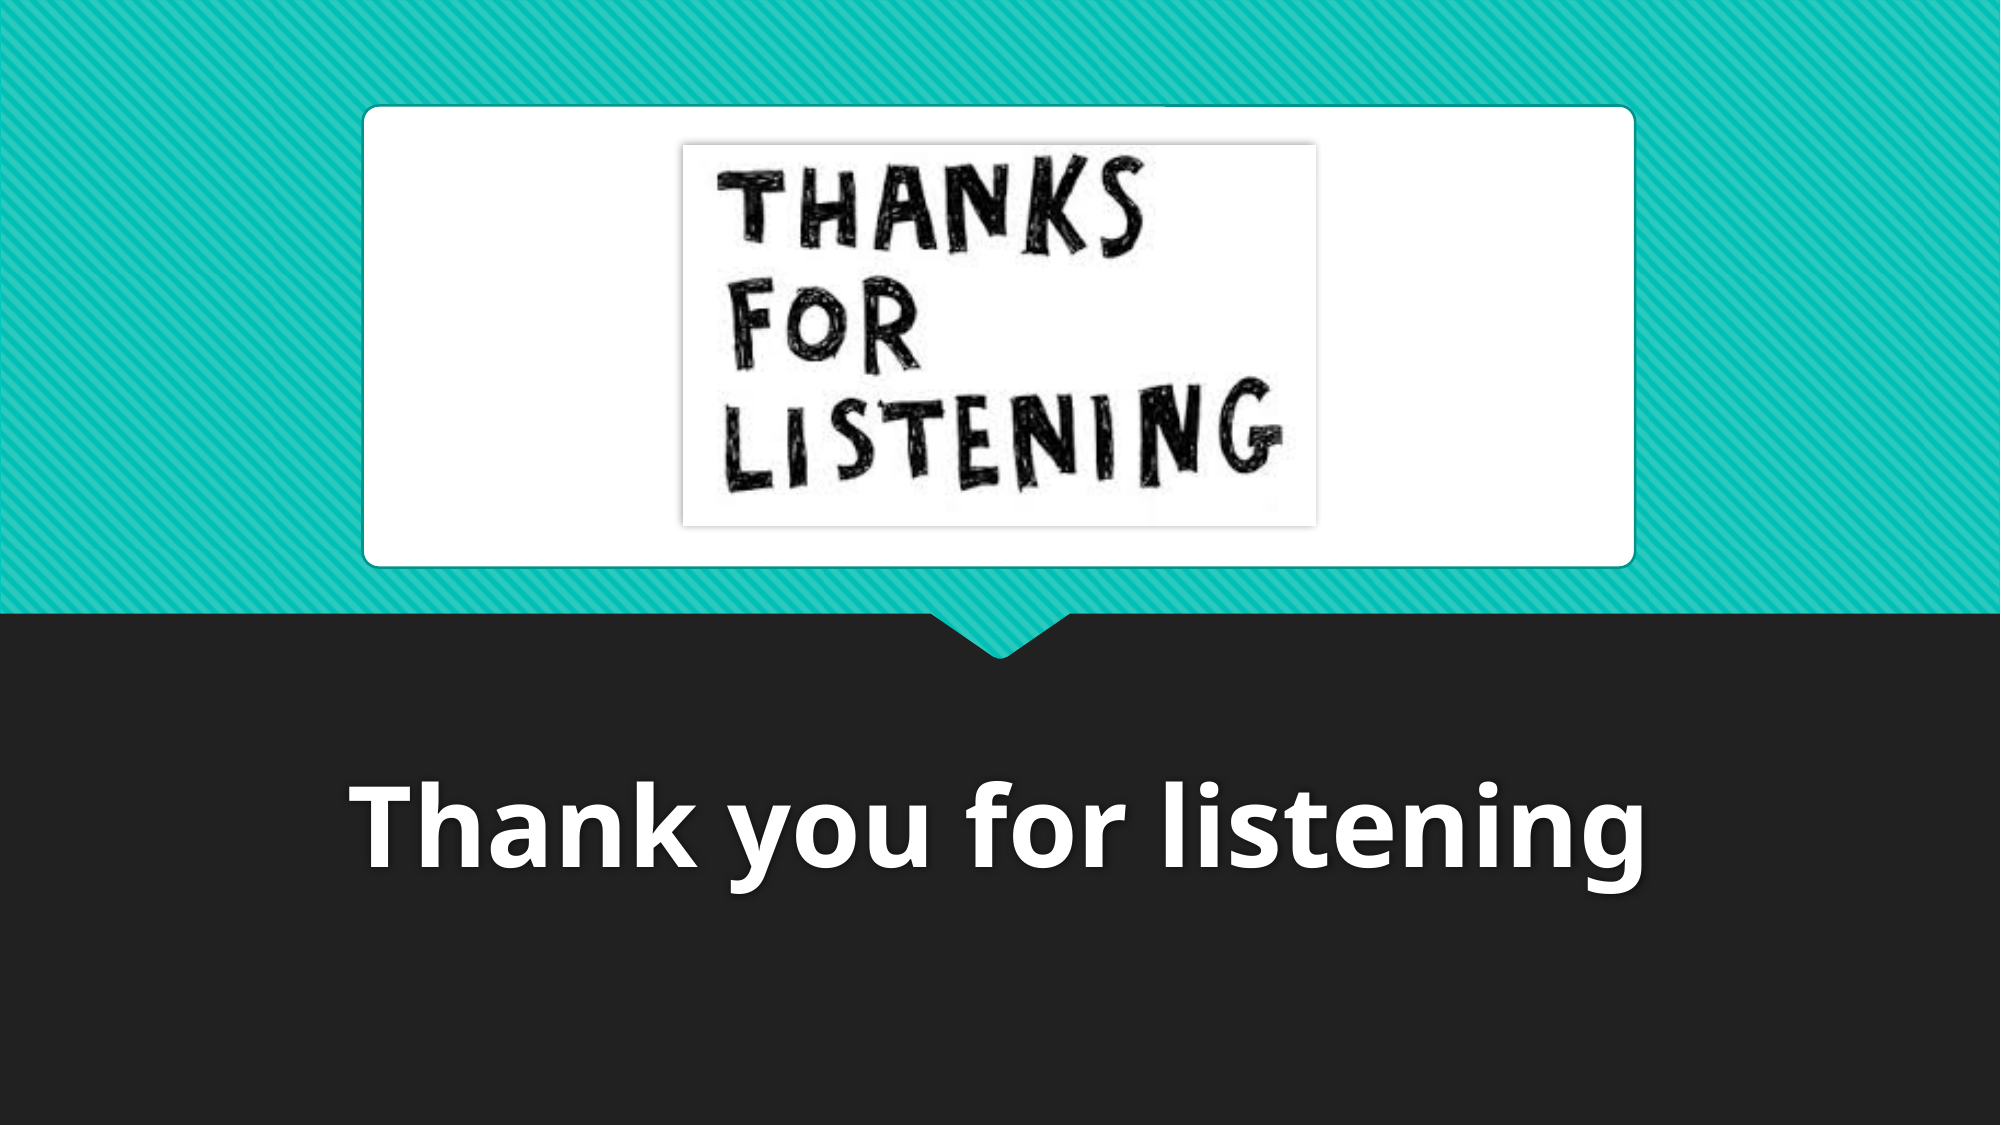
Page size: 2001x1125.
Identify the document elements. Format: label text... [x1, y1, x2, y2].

text_box [0, 612, 2000, 1125]
title Thank you for listening [132, 669, 1868, 898]
text_box [361, 104, 1637, 569]
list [682, 144, 1316, 526]
text_box [0, 0, 2000, 657]
